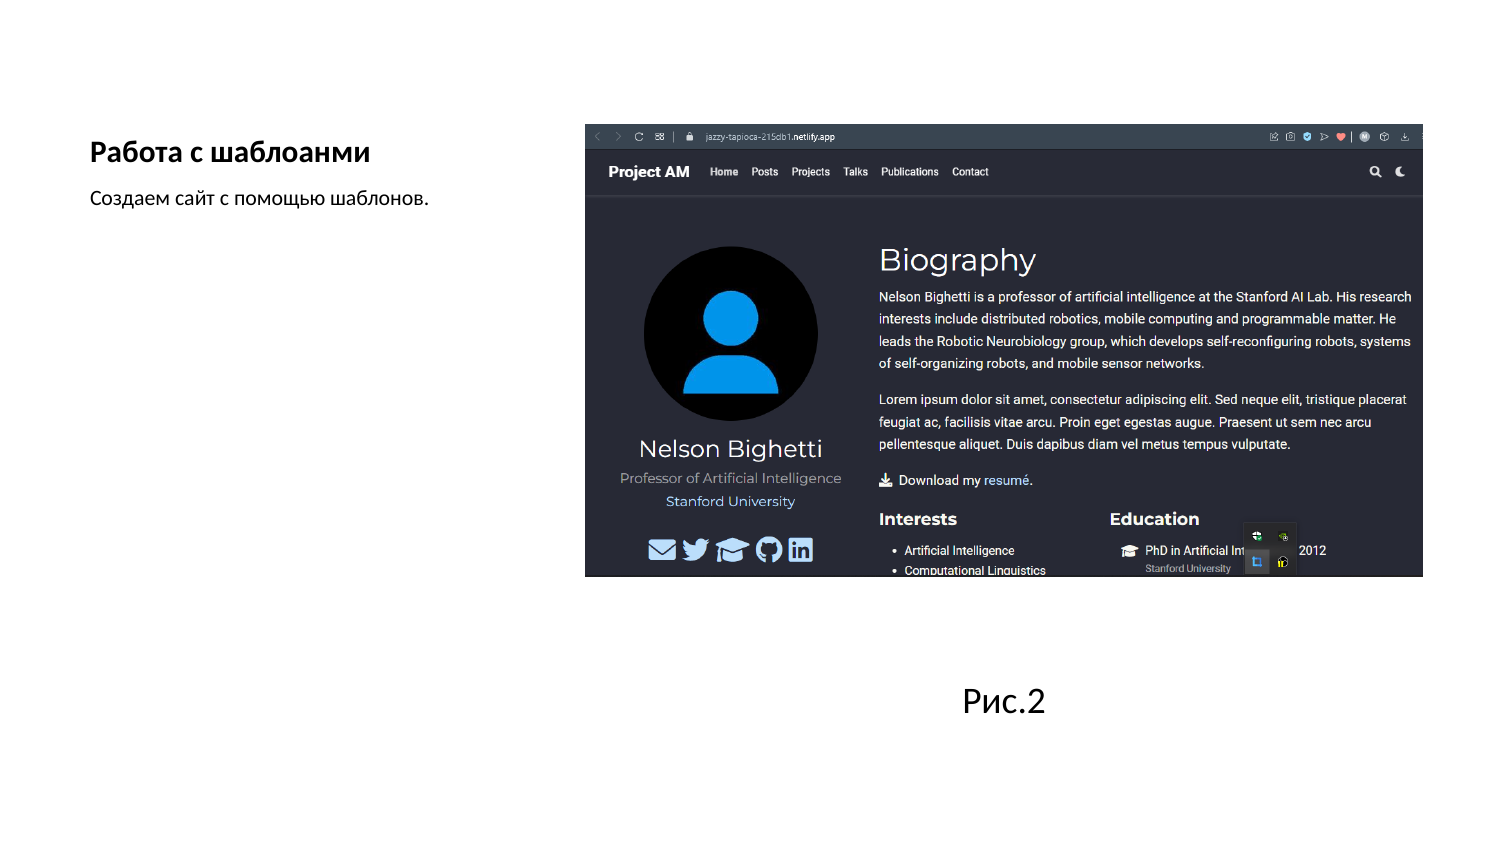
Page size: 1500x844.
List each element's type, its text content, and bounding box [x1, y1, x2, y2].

text_box Рис.2 [585, 668, 1423, 753]
list Создаем сайт с помощью шаблонов. [75, 176, 569, 754]
picture [585, 124, 1424, 578]
title Работа с шаблоанми [75, 33, 569, 176]
